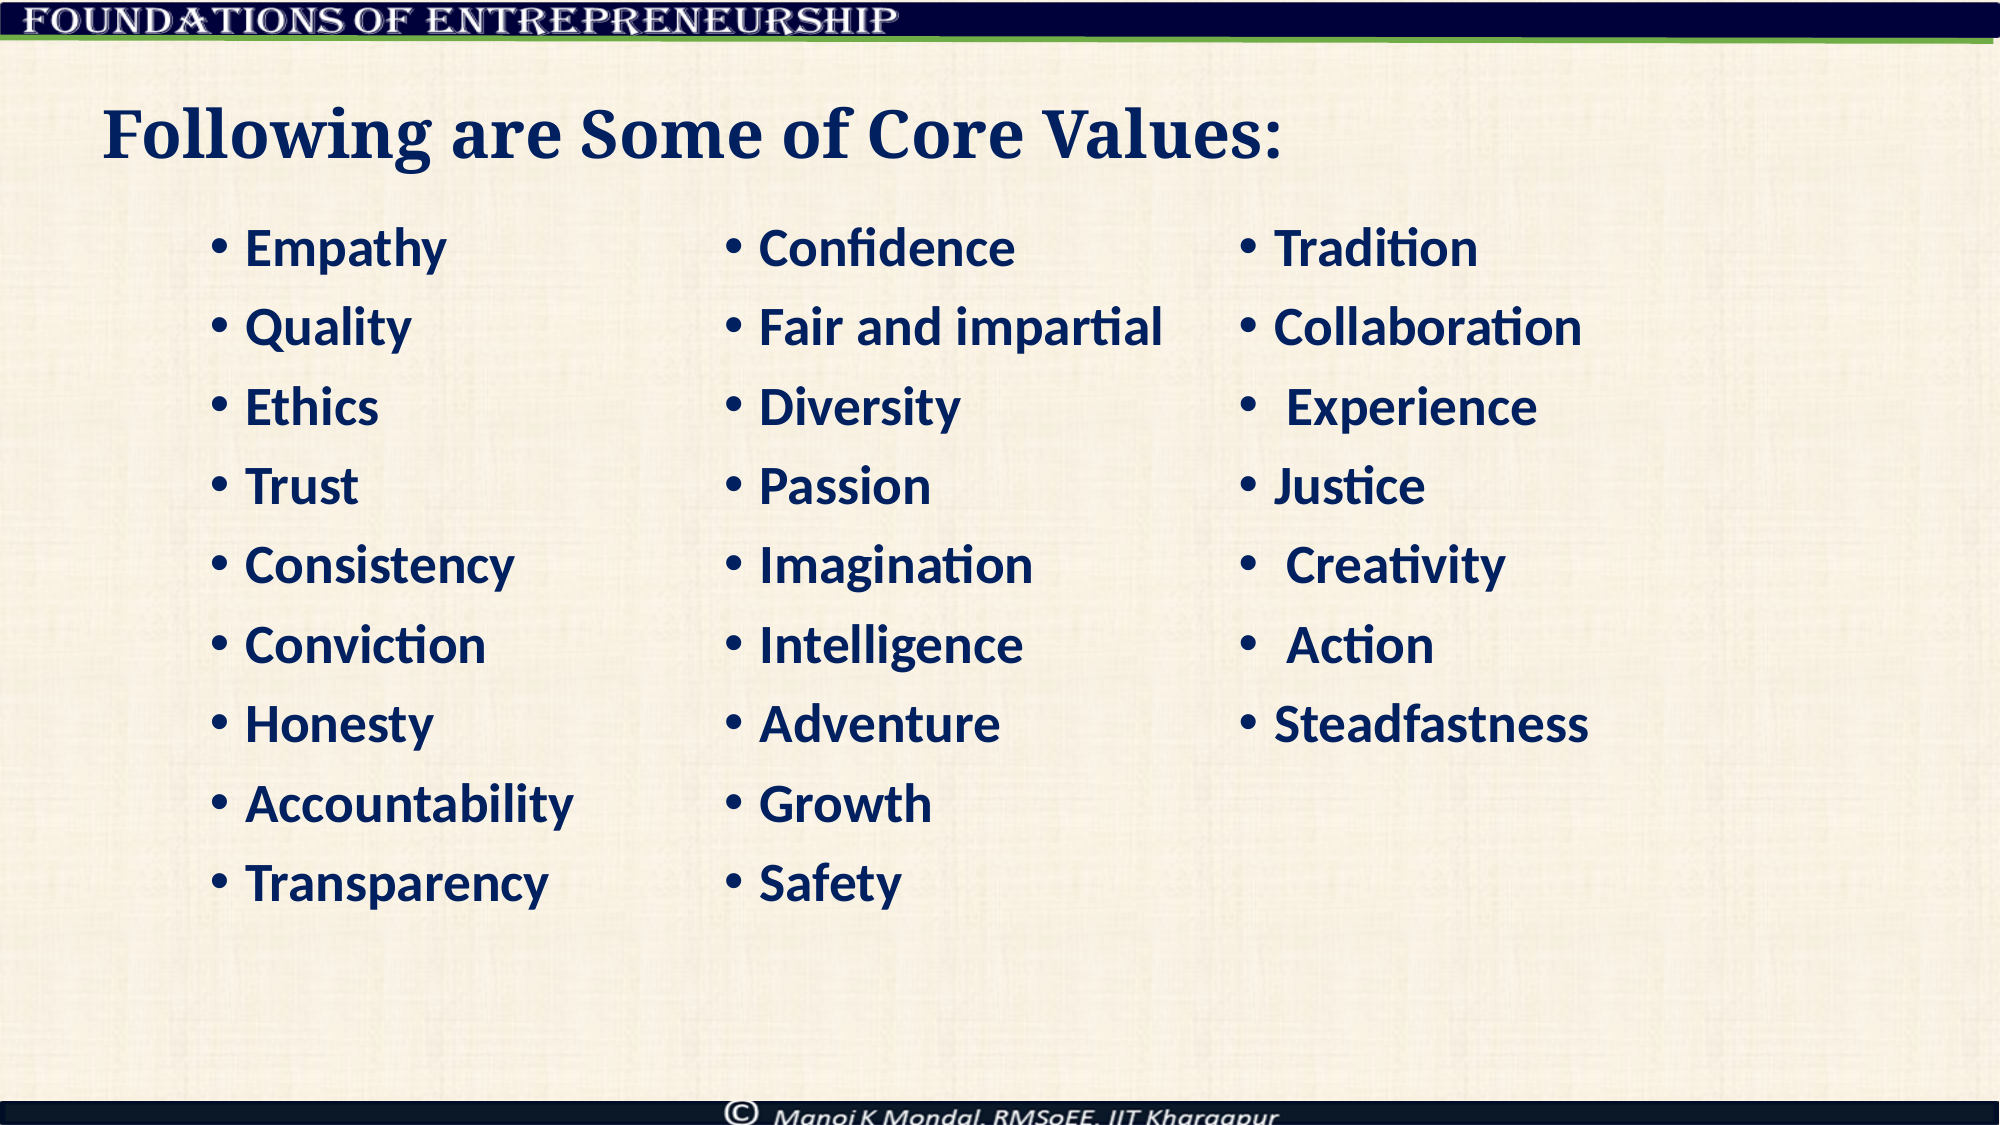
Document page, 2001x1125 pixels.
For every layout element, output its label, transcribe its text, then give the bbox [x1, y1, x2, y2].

picture [0, 1101, 1999, 1125]
list Empathy Quality Ethics Trust Consistency Conviction Honesty Accountability Transparency Confidence Fair and impartial Diversity Passion Imagination Intelligence Adventure Growth Safety Tradition Collaboration Experience Justice Creativity Action Steadfastness [194, 211, 1768, 925]
title Following are Some of Core Values: [87, 60, 1813, 212]
picture [0, 0, 2000, 43]
